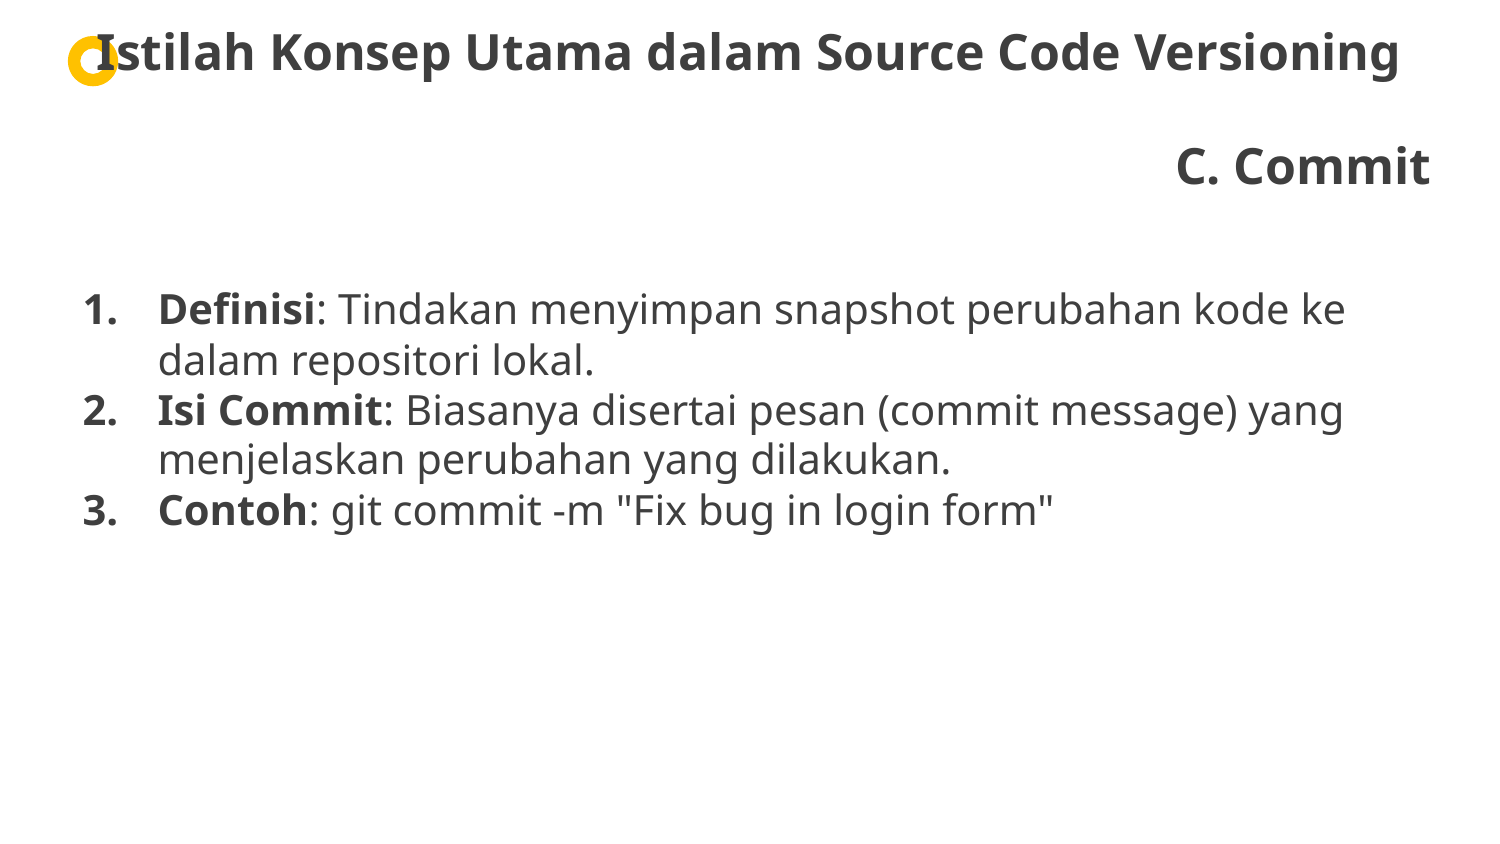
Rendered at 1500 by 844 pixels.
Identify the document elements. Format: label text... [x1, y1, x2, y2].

text_box Definisi: Tindakan menyimpan snapshot perubahan kode ke dalam repositori lokal. Isi Commit: Biasanya disertai pesan (commit message) yang menjelaskan perubahan yang dilakukan. Contoh: git commit -m "Fix bug in login form" [67, 275, 1391, 541]
text_box C. Commit [67, 126, 1447, 202]
text_box [67, 39, 81, 84]
text_box Istilah Konsep Utama dalam Source Code Versioning [81, 13, 1461, 89]
